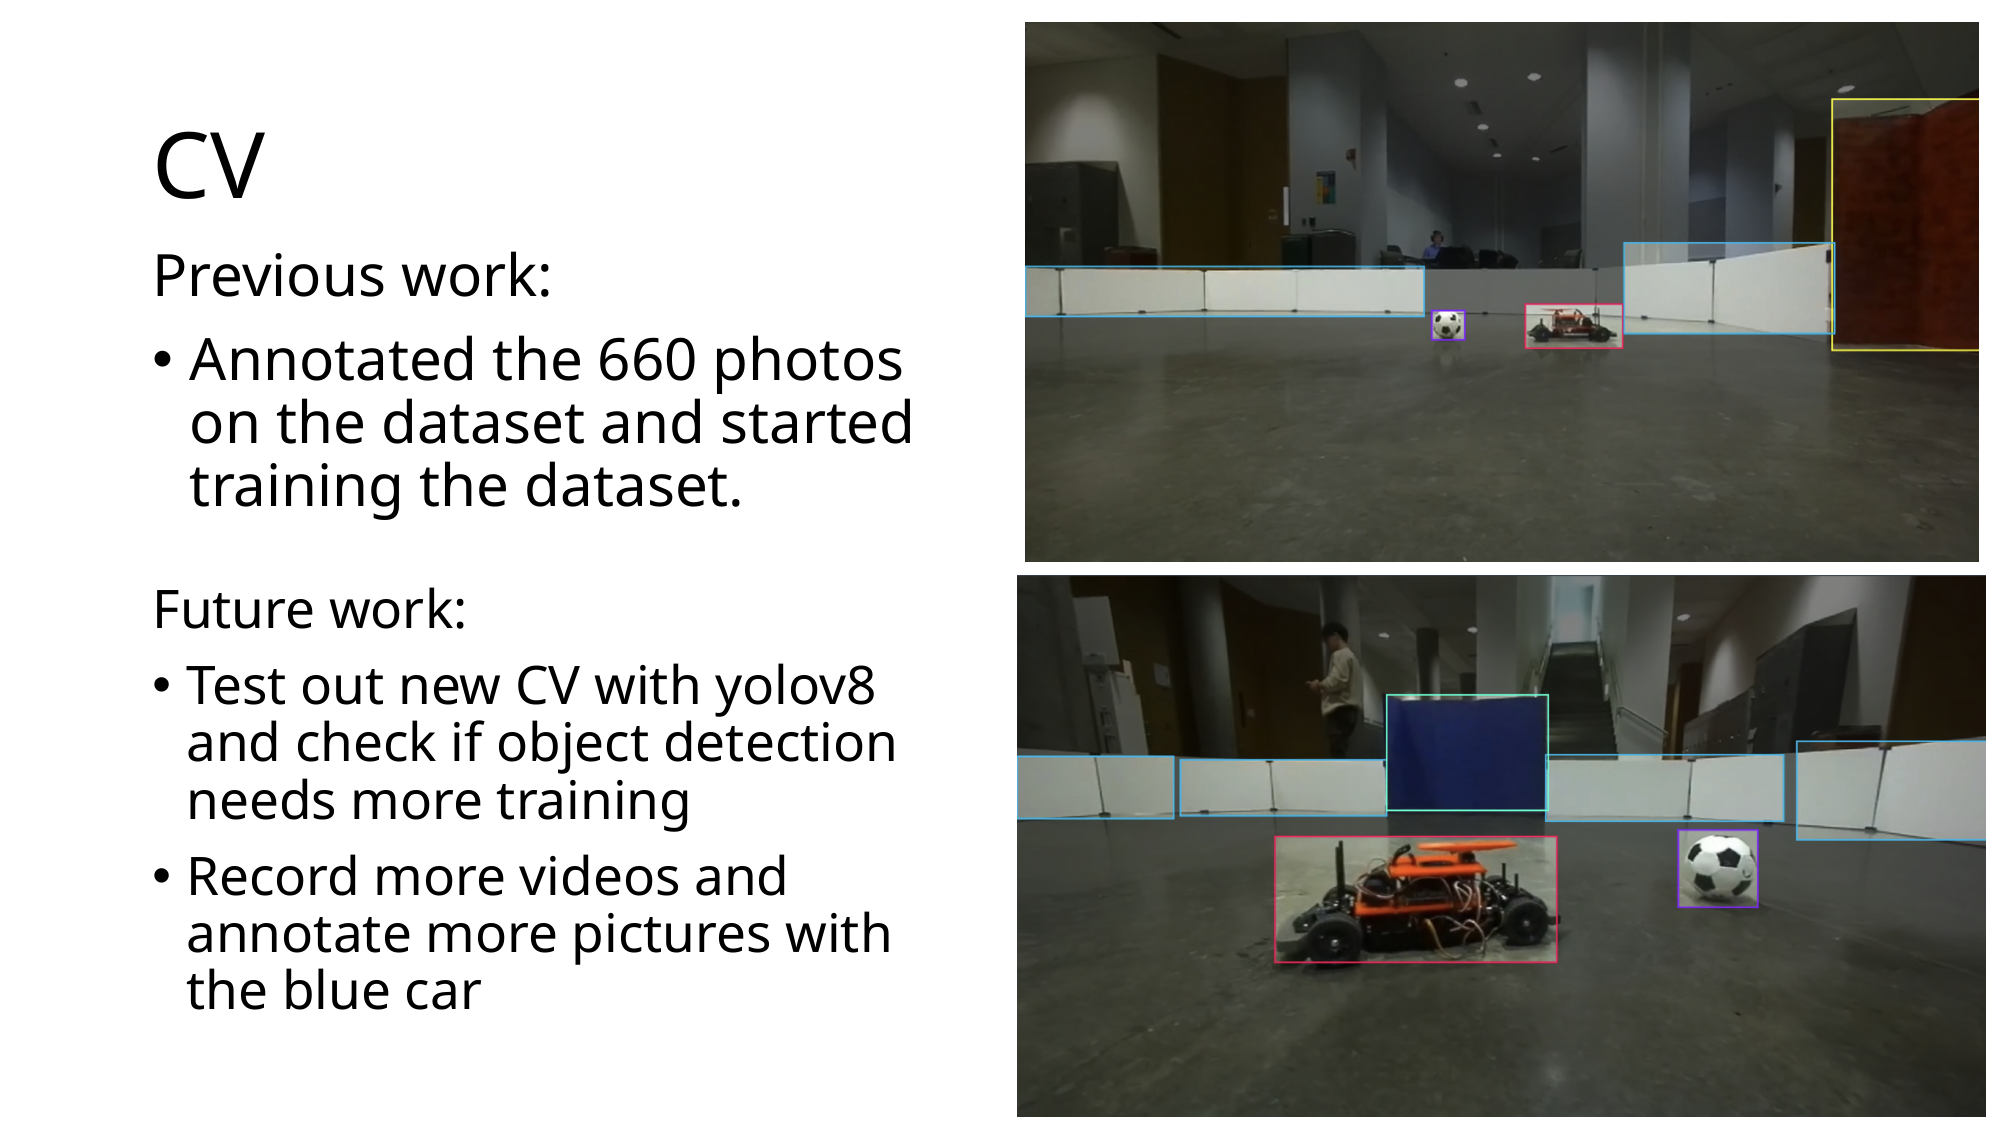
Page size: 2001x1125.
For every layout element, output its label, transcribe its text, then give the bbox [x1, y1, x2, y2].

list Future work: Test out new CV with yolov8 and check if object detection needs more training Record more videos and annotate more pictures with the blue car [137, 575, 988, 1029]
picture [1024, 21, 1979, 563]
list Previous work: Annotated the 660 photos on the dataset and started training the dataset. [137, 238, 988, 575]
title CV [137, 59, 1024, 278]
picture [1017, 574, 1986, 1117]
